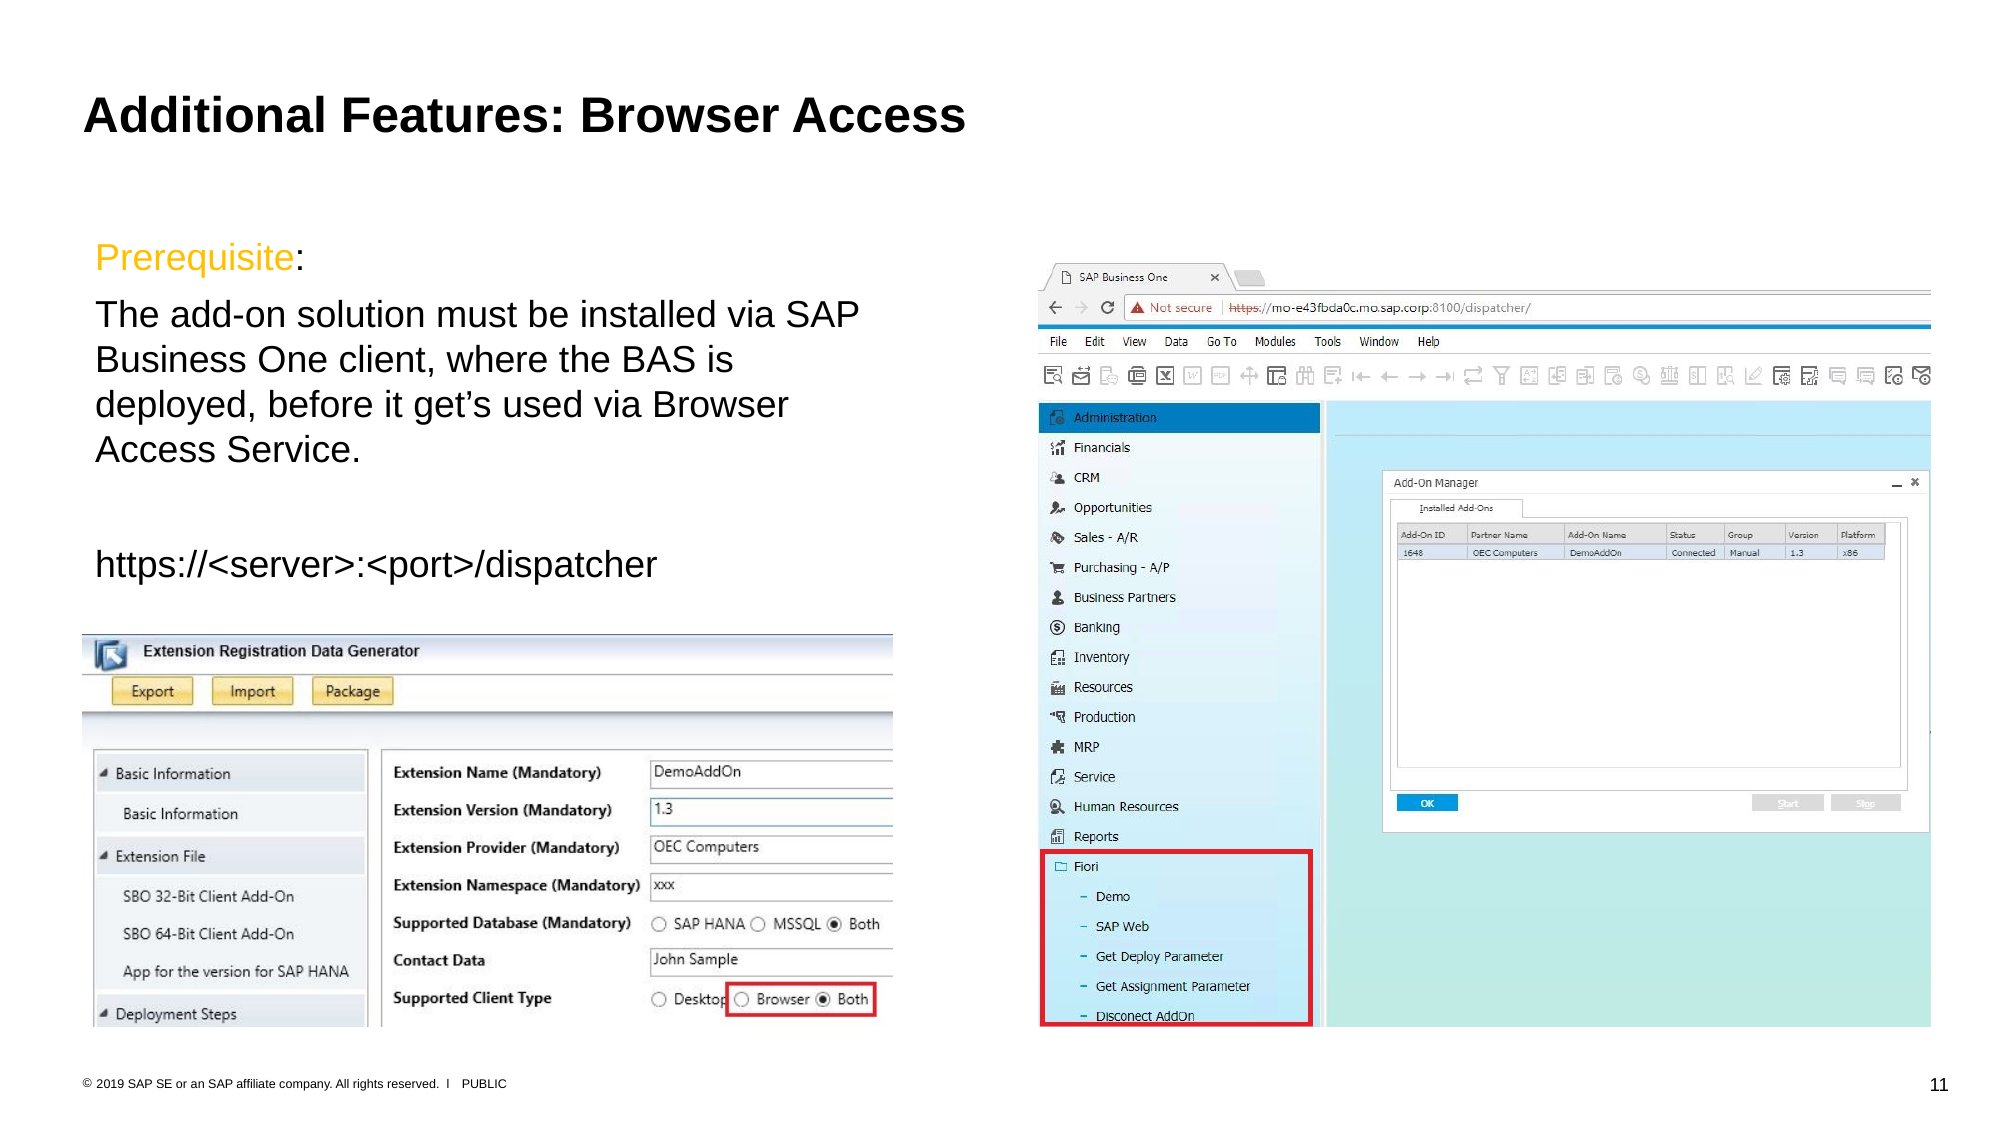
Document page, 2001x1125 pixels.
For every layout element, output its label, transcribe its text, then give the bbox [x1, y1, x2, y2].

picture [82, 633, 893, 1027]
picture [1037, 329, 1932, 1027]
picture [1037, 263, 1932, 325]
list Prerequisite: The add-on solution must be installed via SAP Business One client, where the BAS is deployed, before it get’s used via Browser Access Service. https://<server>:<port>/dispatcher [95, 232, 893, 633]
title Additional Features: Browser Access [82, 82, 1918, 144]
